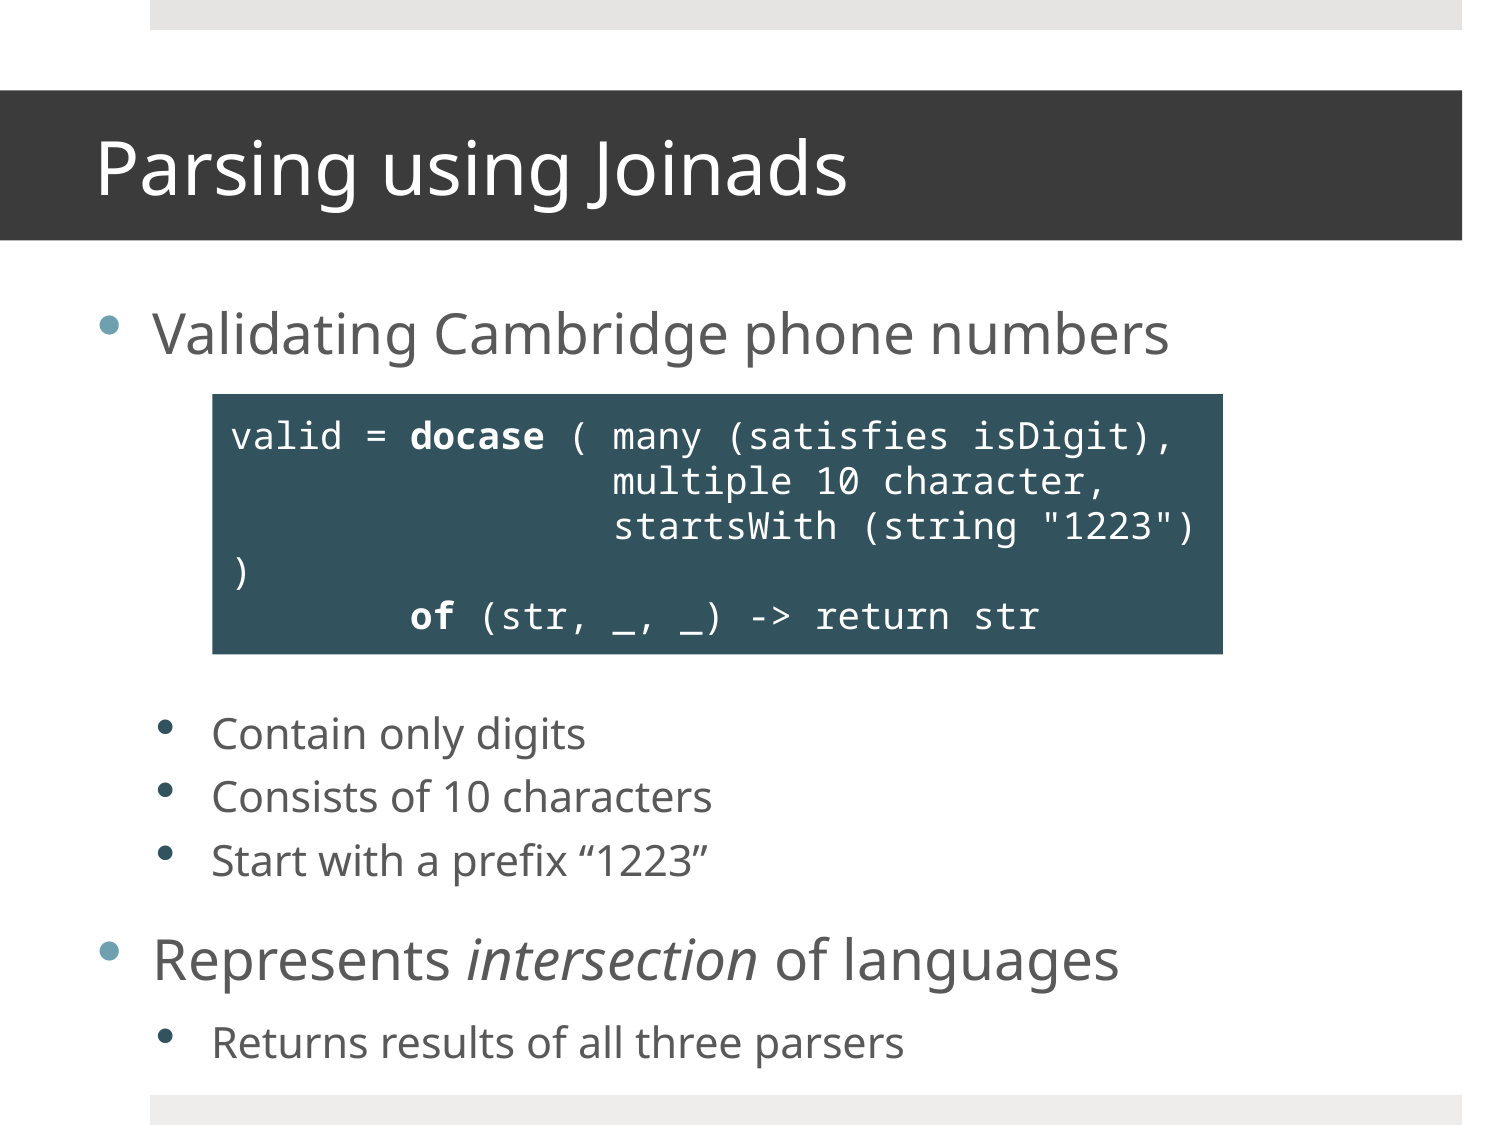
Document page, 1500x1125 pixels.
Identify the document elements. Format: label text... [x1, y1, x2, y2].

list Validating Cambridge phone numbers Contain only digits Consists of 10 characters Start with a prefix “1223” Represents intersection of languages Returns results of all three parsers [84, 290, 1432, 1082]
text_box valid = docase ( many (satisfies isDigit), multiple 10 character, startsWith (string "1223") ) of (str, _, _) -> return str [212, 394, 1223, 655]
title Parsing using Joinads [0, 90, 1463, 241]
